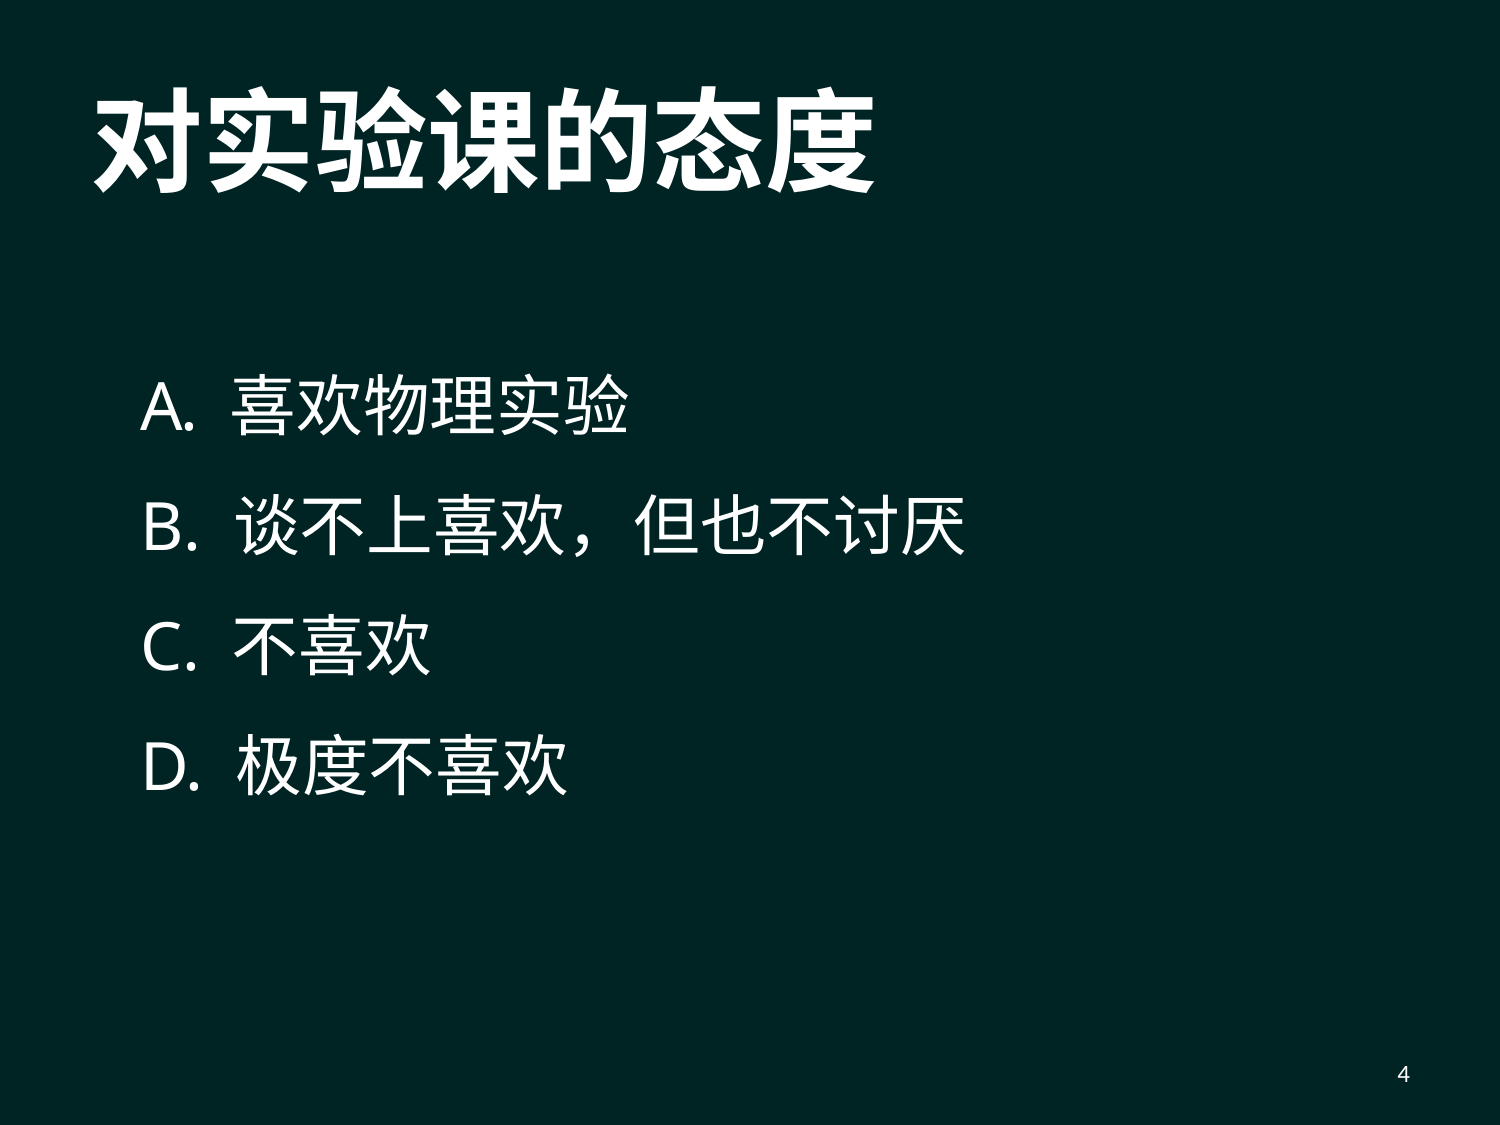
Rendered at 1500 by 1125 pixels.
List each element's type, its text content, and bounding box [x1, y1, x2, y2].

text_box 喜欢物理实验 谈不上喜欢，但也不讨厌 不喜欢 极度不喜欢 [125, 316, 983, 811]
title 对实验课的态度 [74, 44, 1426, 233]
text_box [1074, 1042, 1425, 1103]
